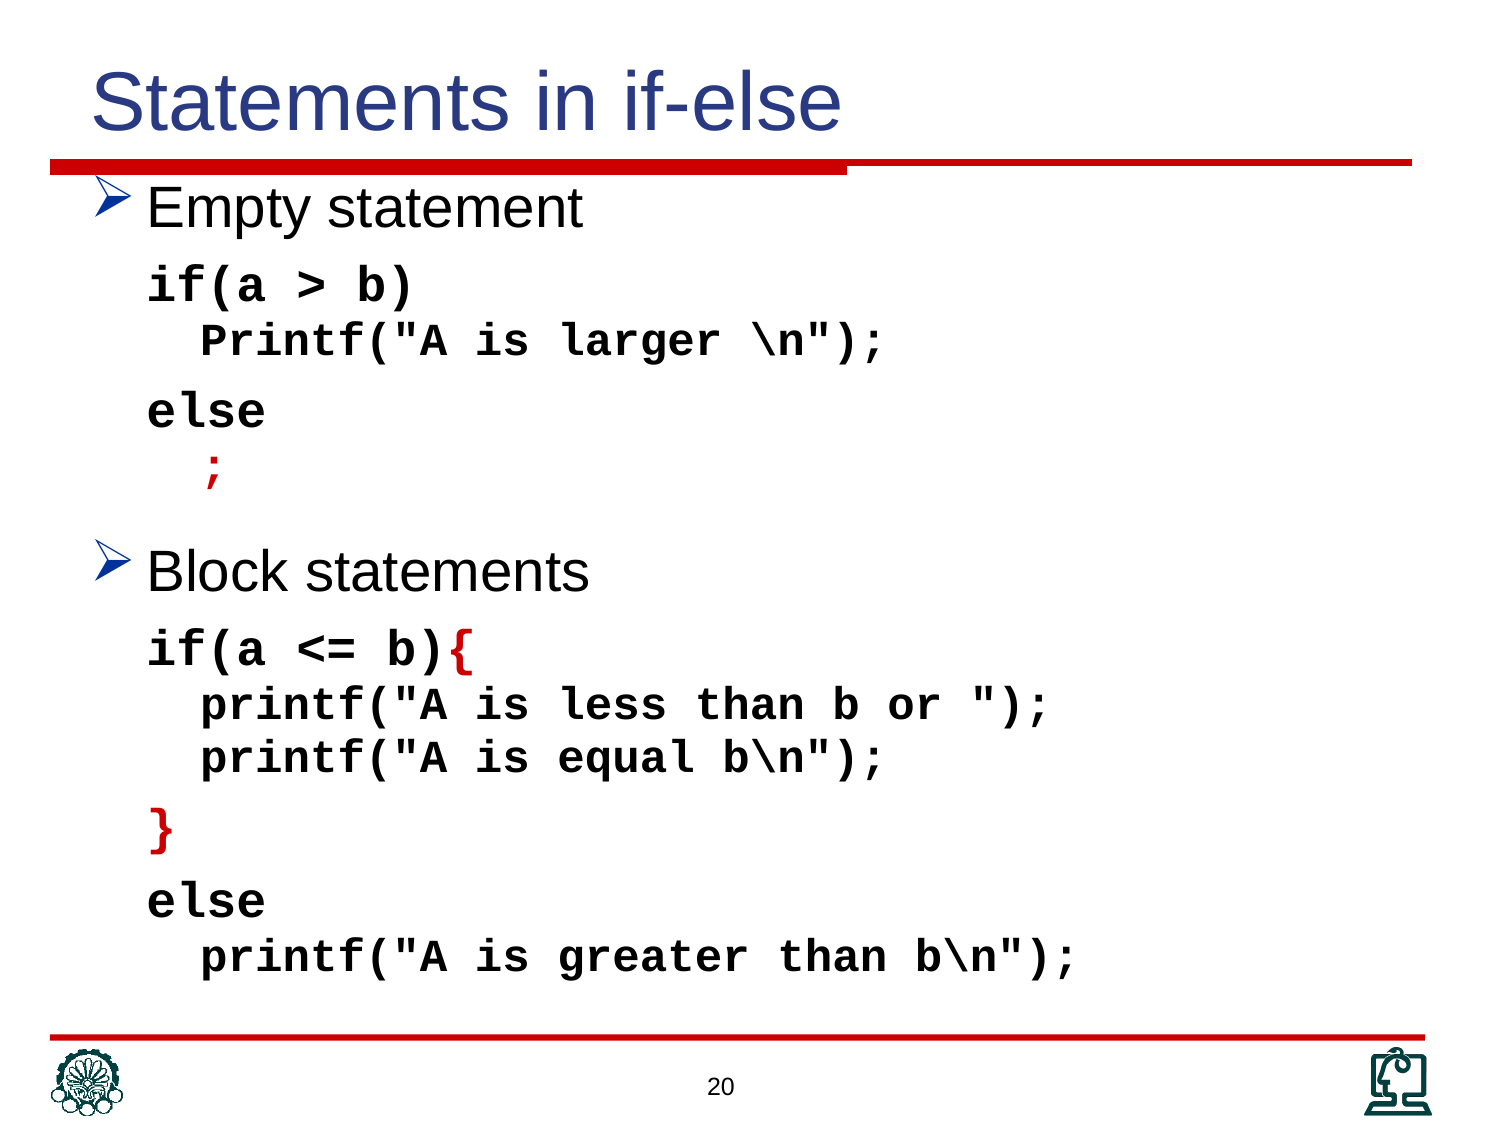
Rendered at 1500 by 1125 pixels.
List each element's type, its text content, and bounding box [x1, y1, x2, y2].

picture [50, 1047, 125, 1118]
list Empty statement if(a > b) Printf("A is larger \n"); else ; Block statements if(a <= b){ printf("A is less than b or "); printf("A is equal b\n"); } else printf("A is greater than b\n"); [75, 174, 1425, 1038]
picture [1362, 1045, 1438, 1119]
slide_number 20 [649, 1062, 751, 1103]
title Statements in if-else [75, 24, 1425, 155]
